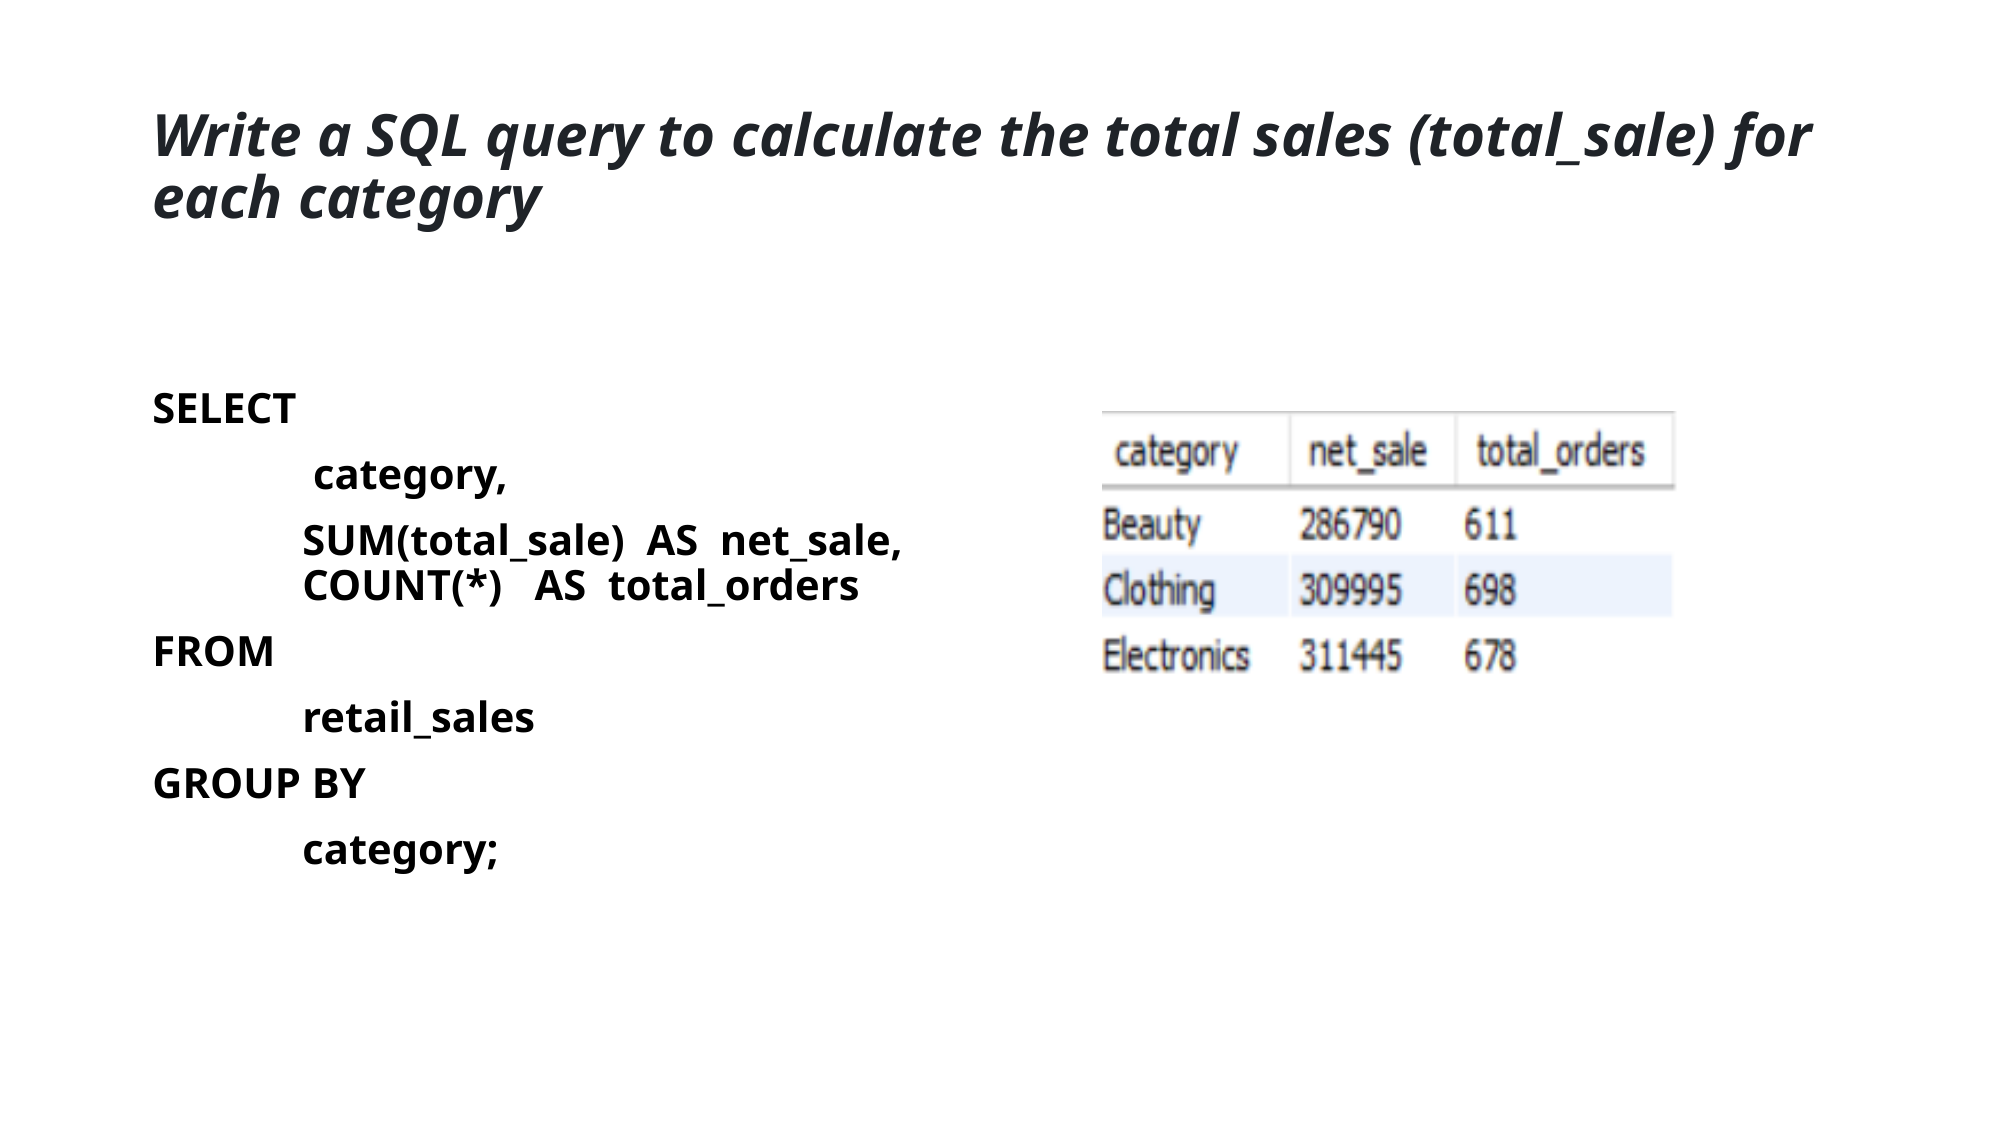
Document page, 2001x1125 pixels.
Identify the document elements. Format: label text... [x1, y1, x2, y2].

title Write a SQL query to calculate the total sales (total_sale) for each category [137, 59, 1863, 278]
list SELECT category, SUM(total_sale) AS net_sale, COUNT(*) AS total_orders FROM retail_sales GROUP BY category; [137, 299, 988, 1014]
picture [1101, 410, 1680, 715]
